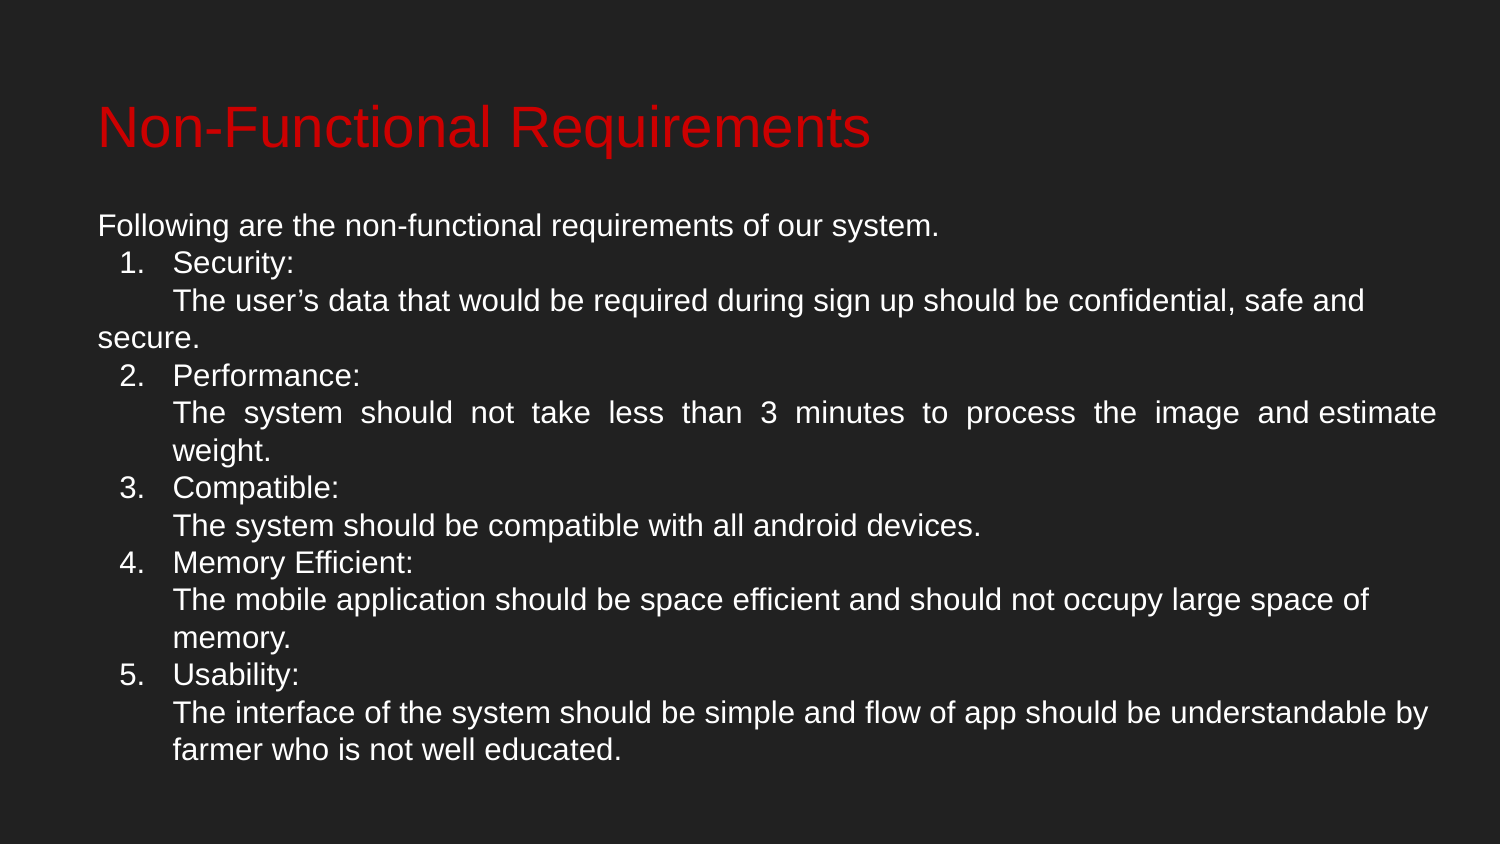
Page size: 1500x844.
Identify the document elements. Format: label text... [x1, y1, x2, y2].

list Following are the non-functional requirements of our system. Security: The user’s data that would be required during sign up should be confidential, safe and secure. Performance: The system should not take less than 3 minutes to process the image and estimate weight. Compatible: The system should be compatible with all android devices. Memory Efficient: The mobile application should be space efficient and should not occupy large space of memory. Usability: The interface of the system should be simple and flow of app should be understandable by farmer who is not well educated. [82, 190, 1481, 751]
title Non-Functional Requirements [82, 74, 1481, 169]
